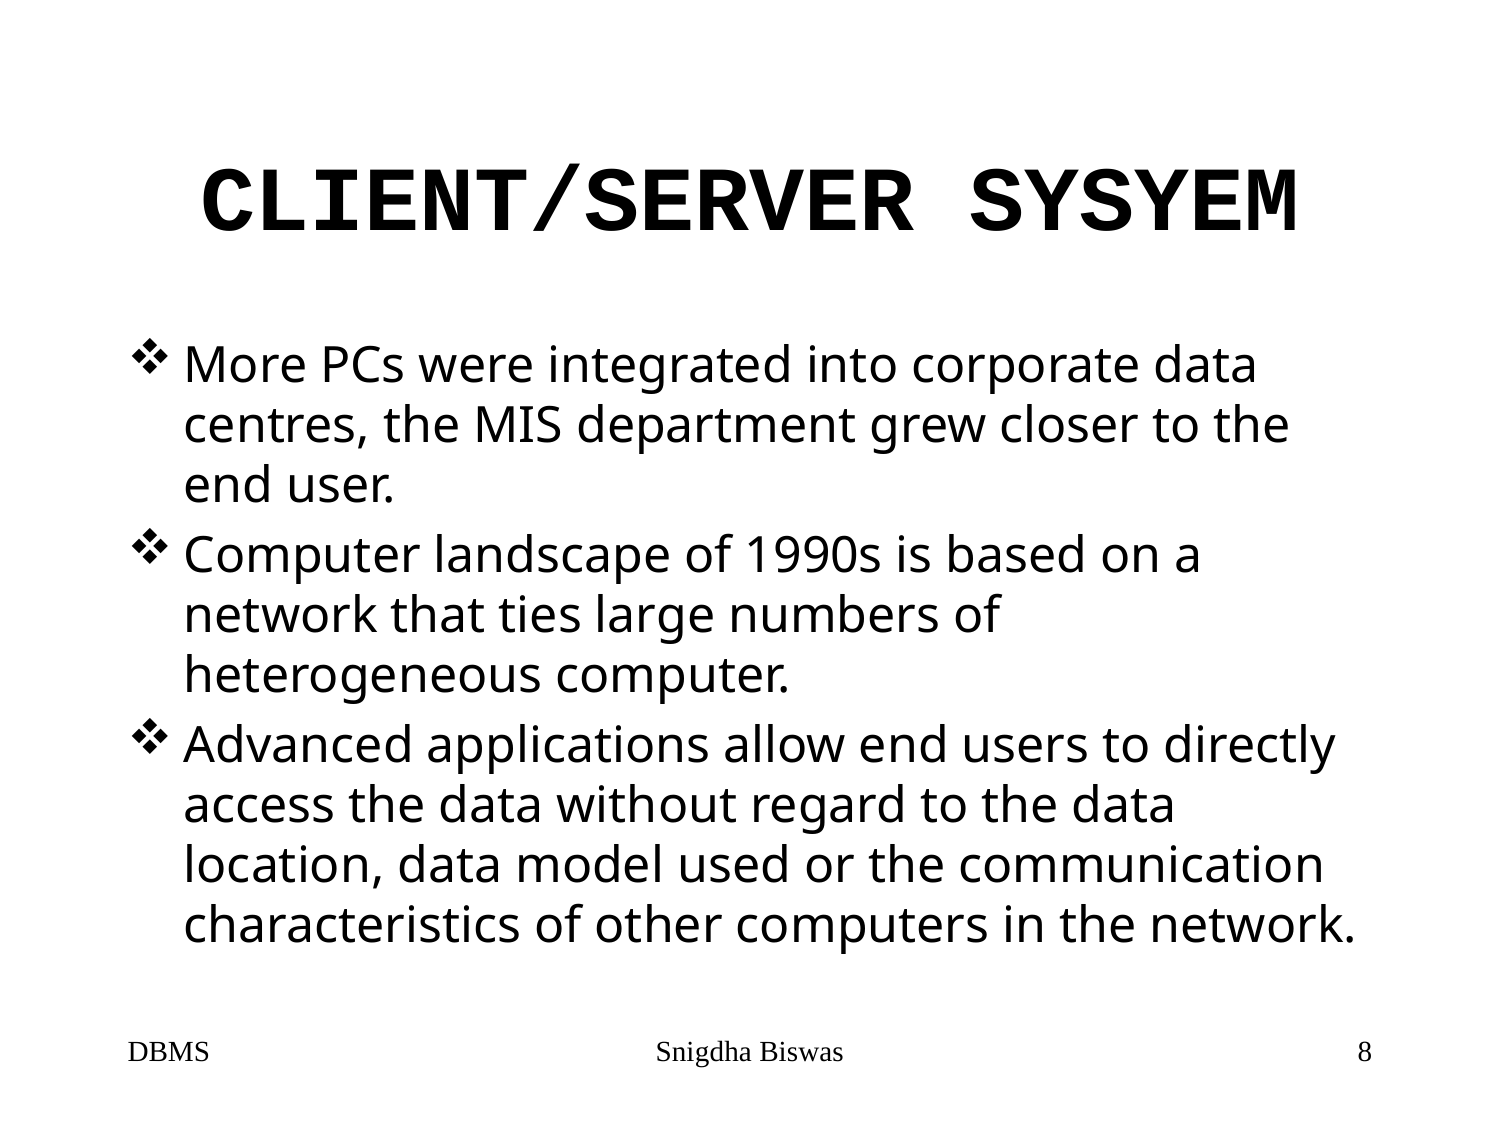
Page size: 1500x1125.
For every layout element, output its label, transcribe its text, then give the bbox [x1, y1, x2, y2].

slide_number 8 [1074, 1024, 1388, 1101]
slide_number DBMS [112, 1024, 426, 1101]
title CLIENT/SERVER SYSYEM [112, 99, 1388, 288]
list More PCs were integrated into corporate data centres, the MIS department grew closer to the end user. Computer landscape of 1990s is based on a network that ties large numbers of heterogeneous computer. Advanced applications allow end users to directly access the data without regard to the data location, data model used or the communication characteristics of other computers in the network. [112, 324, 1388, 1001]
footer Snigdha Biswas [512, 1024, 988, 1101]
